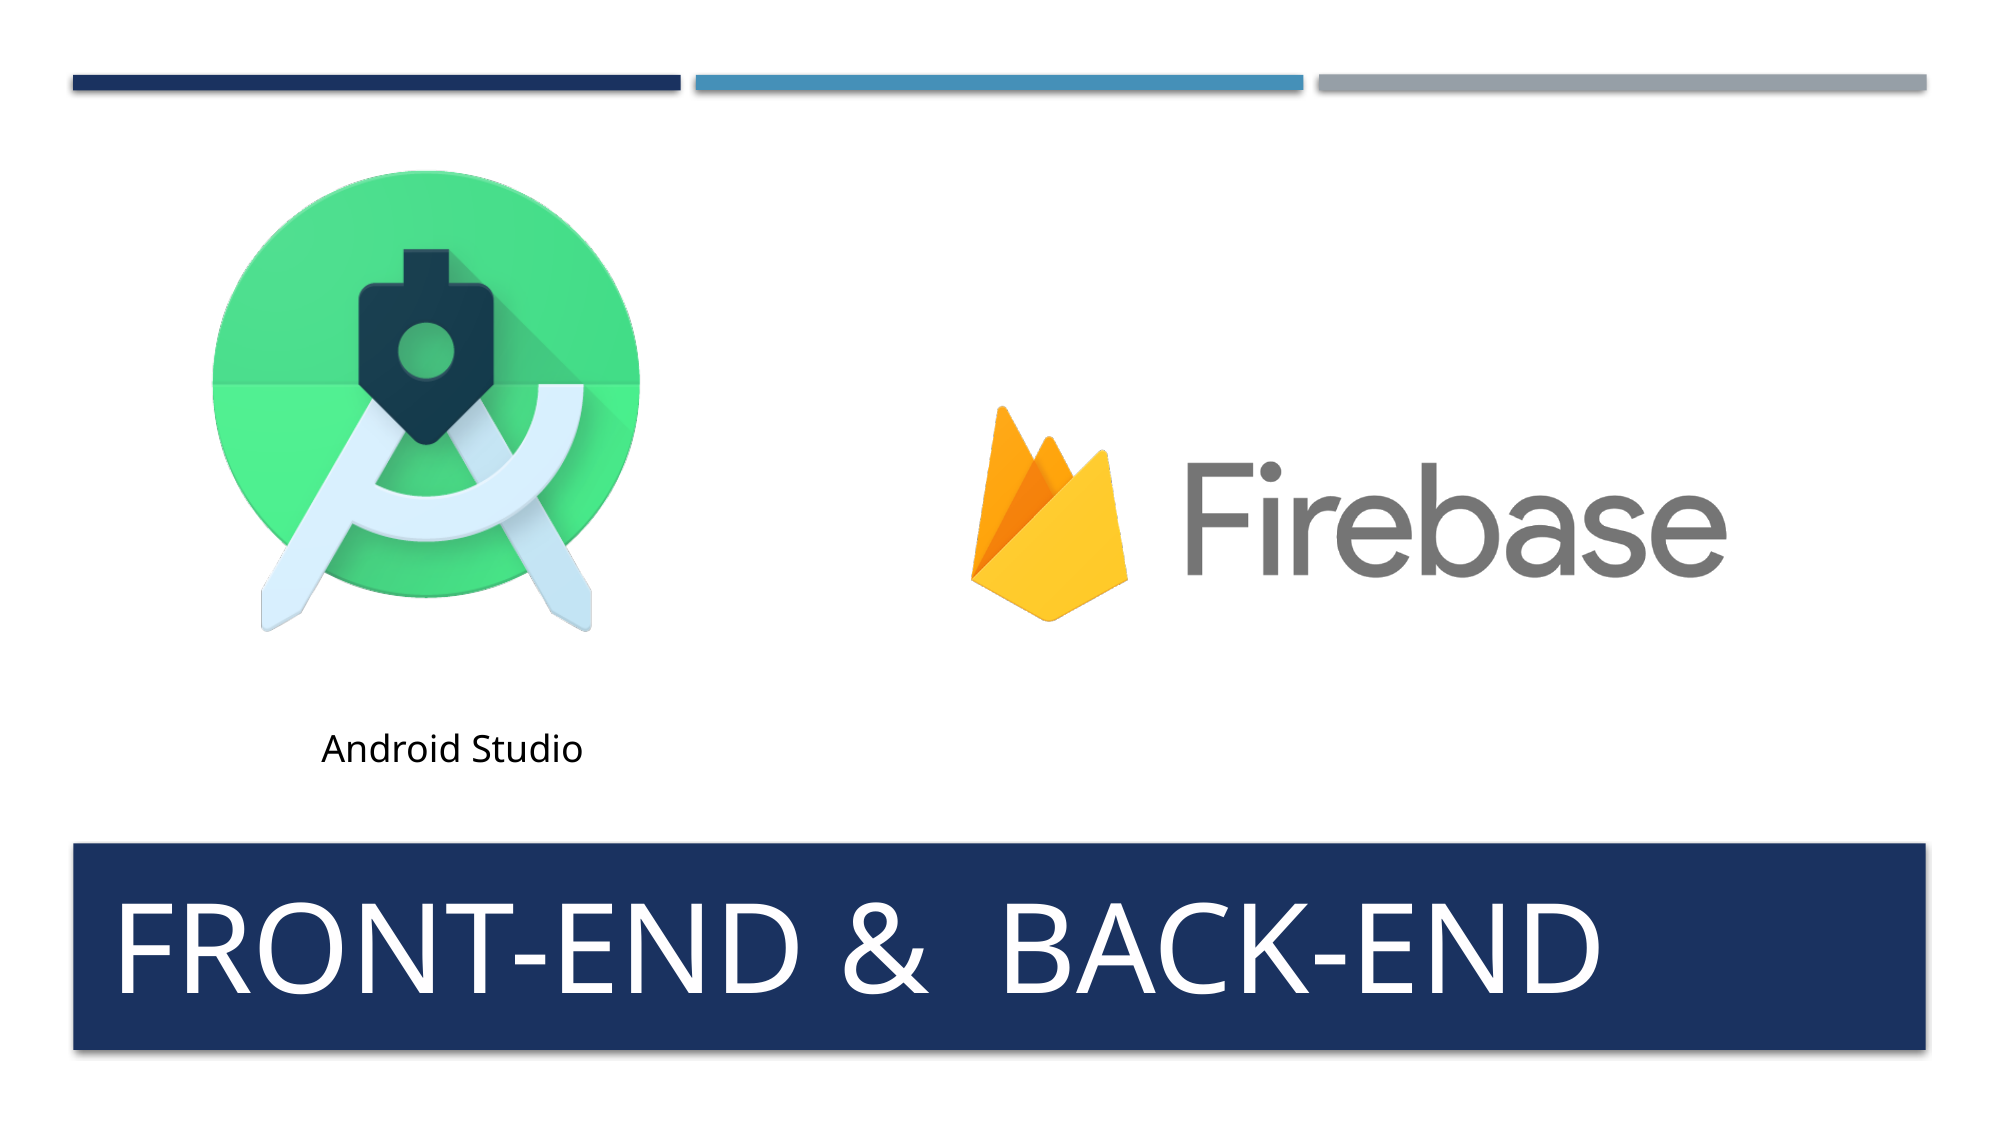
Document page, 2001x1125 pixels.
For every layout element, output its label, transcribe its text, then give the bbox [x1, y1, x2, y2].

picture [813, 241, 1884, 791]
text_box Android Studio [285, 717, 620, 777]
picture [156, 113, 698, 654]
text_box Front-end & BACK-end [95, 908, 1905, 1027]
